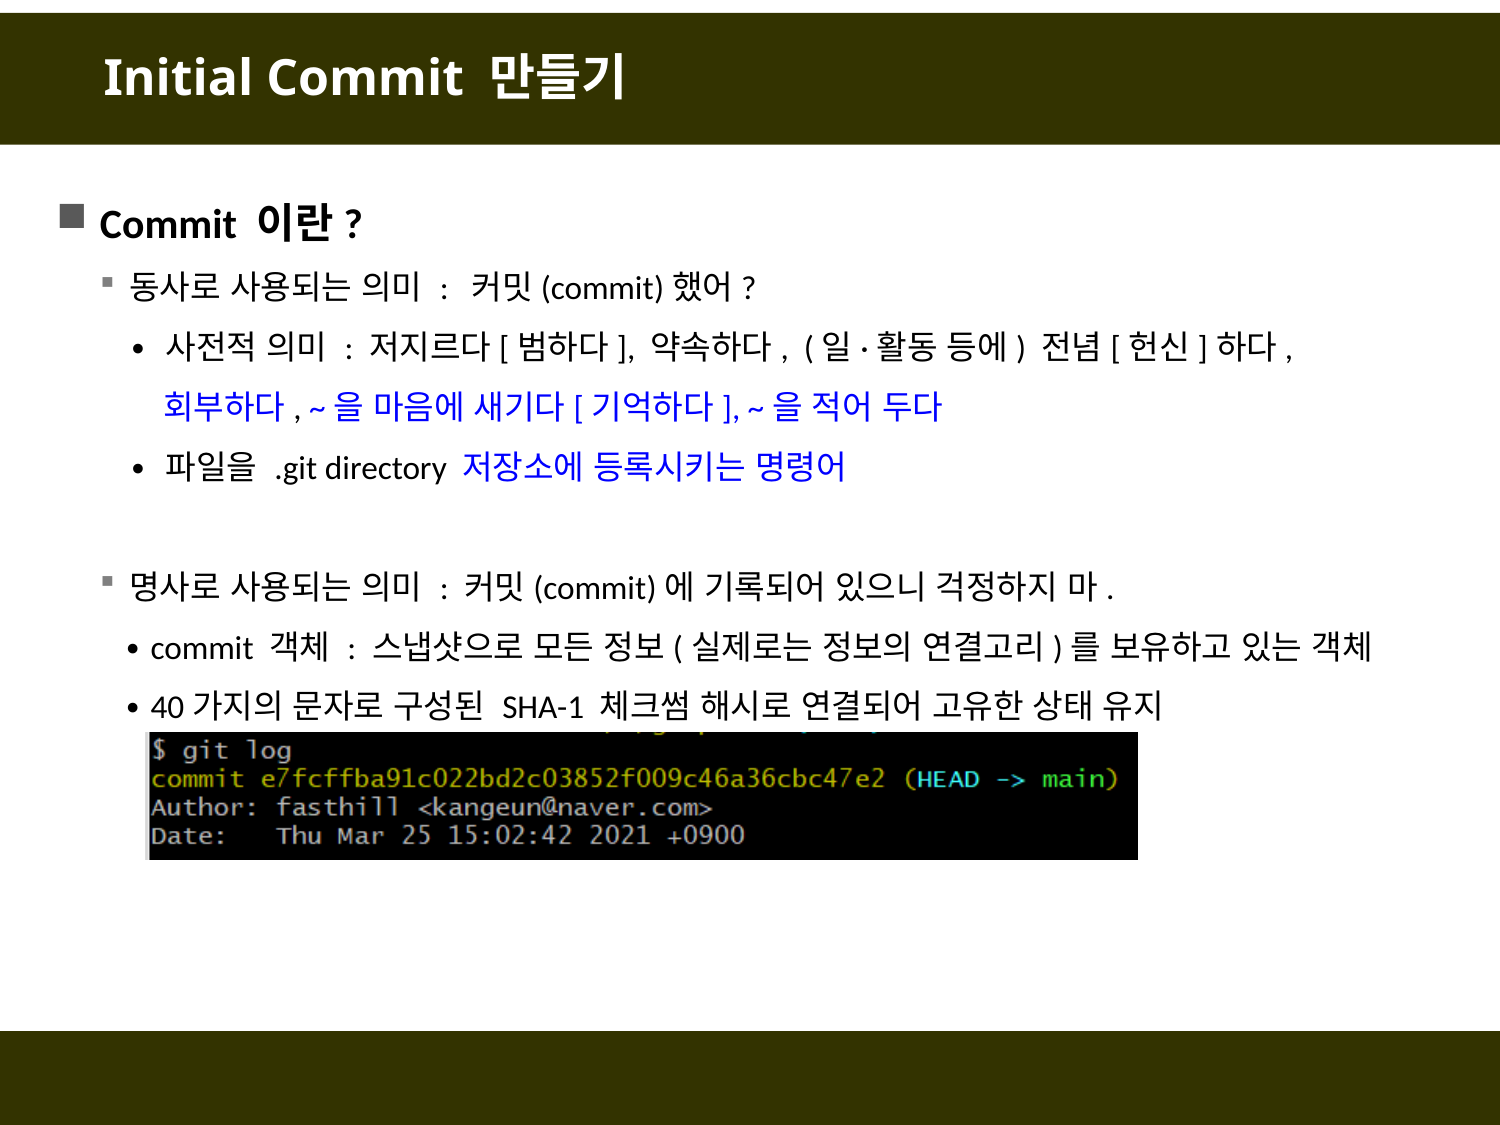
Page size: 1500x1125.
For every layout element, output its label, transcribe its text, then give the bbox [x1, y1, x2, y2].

title Initial Commit 만들기 [88, 31, 1282, 126]
list Commit 이란? 동사로 사용되는 의미 : 커밋(commit)했어? ∙ 사전적 의미 : 저지르다[범하다], 약속하다, (일·활동 등에) 전념[헌신]하다, 회부하다, ~을 마음에 새기다[기억하다], ~을 적어 두다 ∙ 파일을 .git directory 저장소에 등록시키는 명령어 명사로 사용되는 의미 : 커밋(commit)에 기록되어 있으니 걱정하지 마. ∙ commit 객체 : 스냅샷으로 모든 정보(실제로는 정보의 연결고리)를 보유하고 있는 객체 ∙ 40가지의 문자로 구성된 SHA-1 체크썸 해시로 연결되어 고유한 상태 유지 [41, 164, 1459, 752]
picture [145, 732, 1138, 860]
